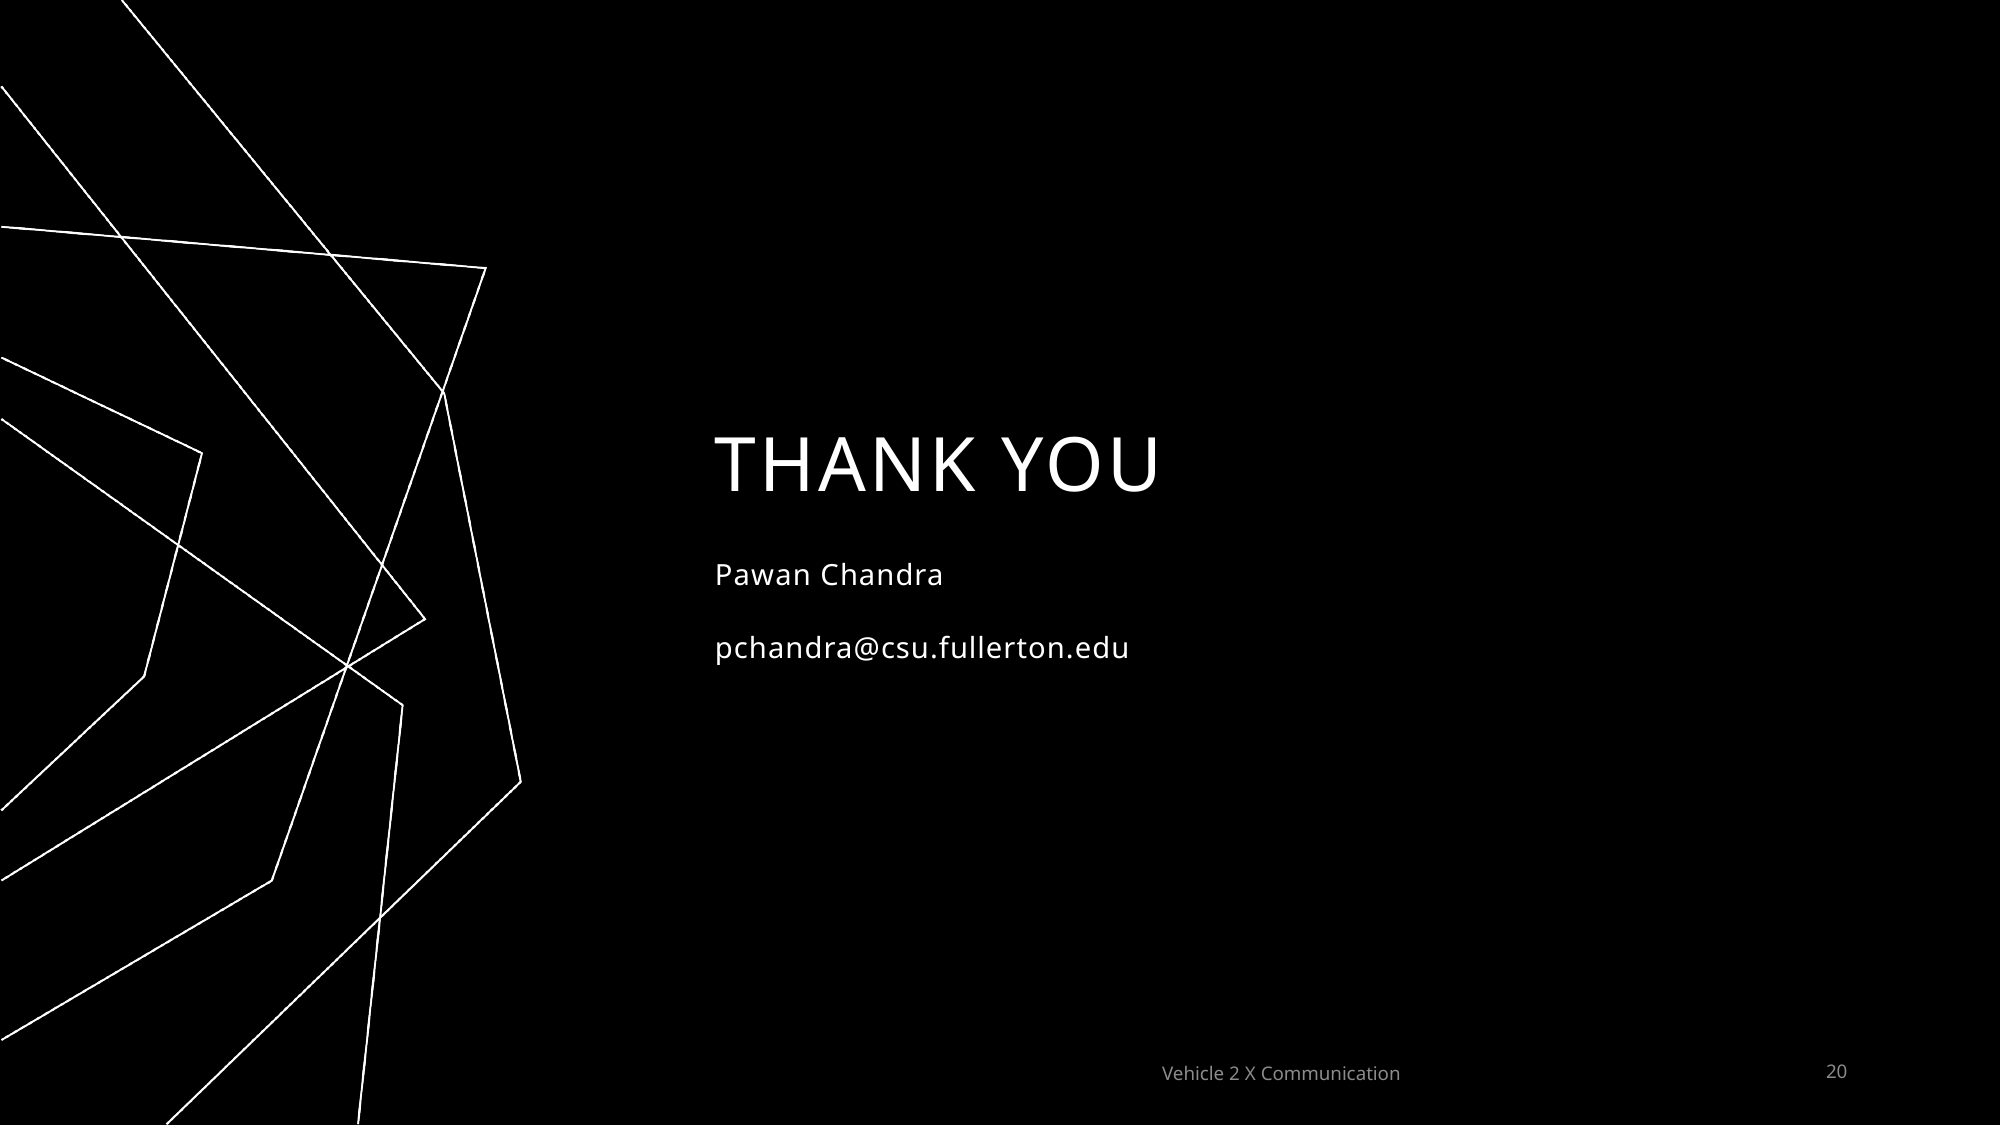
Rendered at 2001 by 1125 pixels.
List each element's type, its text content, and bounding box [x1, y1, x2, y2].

picture [0, 0, 522, 1125]
footer Vehicle 2 X Communication [1062, 1042, 1500, 1103]
title THANK YOU [699, 265, 1386, 516]
slide_number 20 [1571, 1042, 1863, 1103]
subtitle Pawan Chandra pchandra@csu.fullerton.edu [699, 531, 1386, 700]
